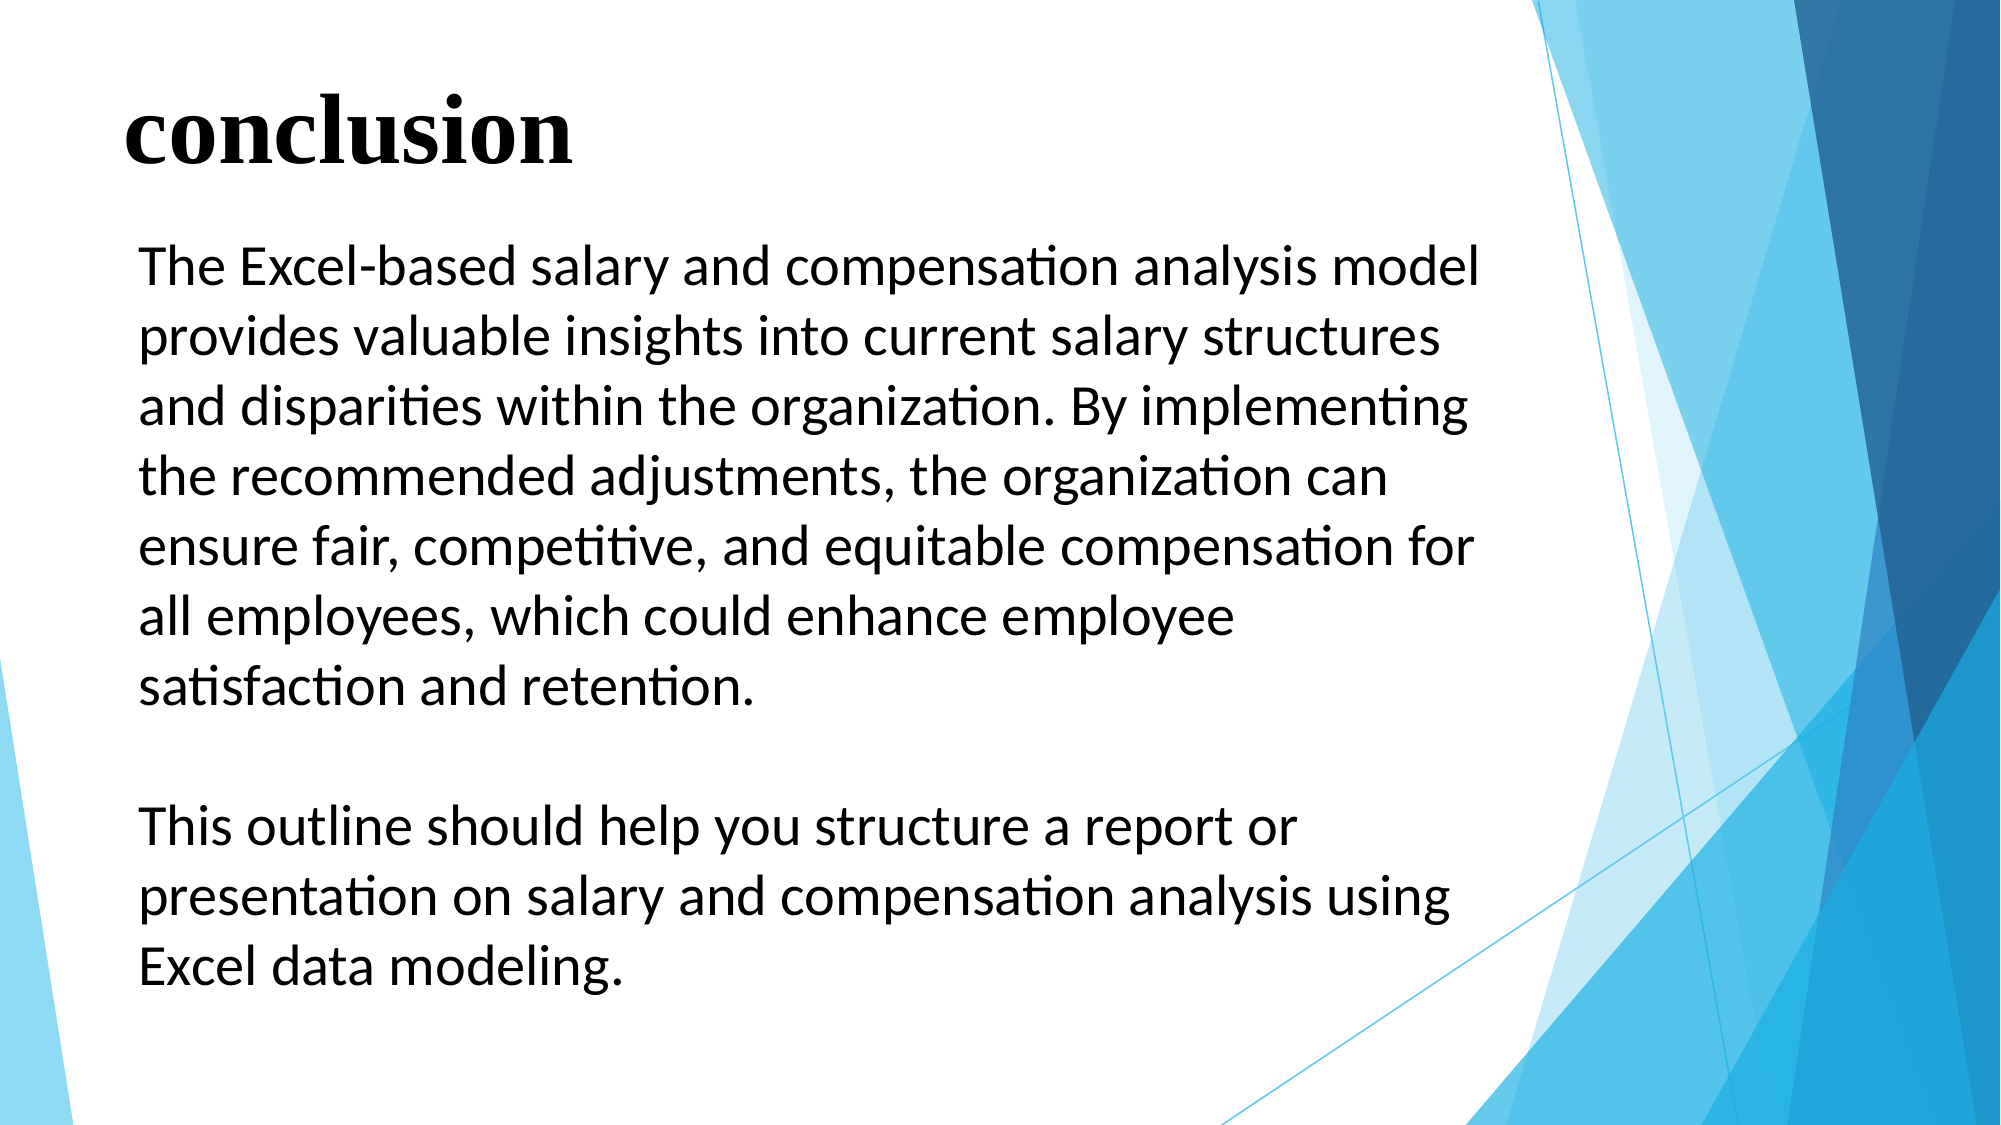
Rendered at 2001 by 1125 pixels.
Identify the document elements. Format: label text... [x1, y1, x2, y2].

title conclusion [123, 63, 1877, 182]
text_box The Excel-based salary and compensation analysis model provides valuable insights into current salary structures and disparities within the organization. By implementing the recommended adjustments, the organization can ensure fair, competitive, and equitable compensation for all employees, which could enhance employee satisfaction and retention. This outline should help you structure a report or presentation on salary and compensation analysis using Excel data modeling. [123, 219, 1523, 1005]
